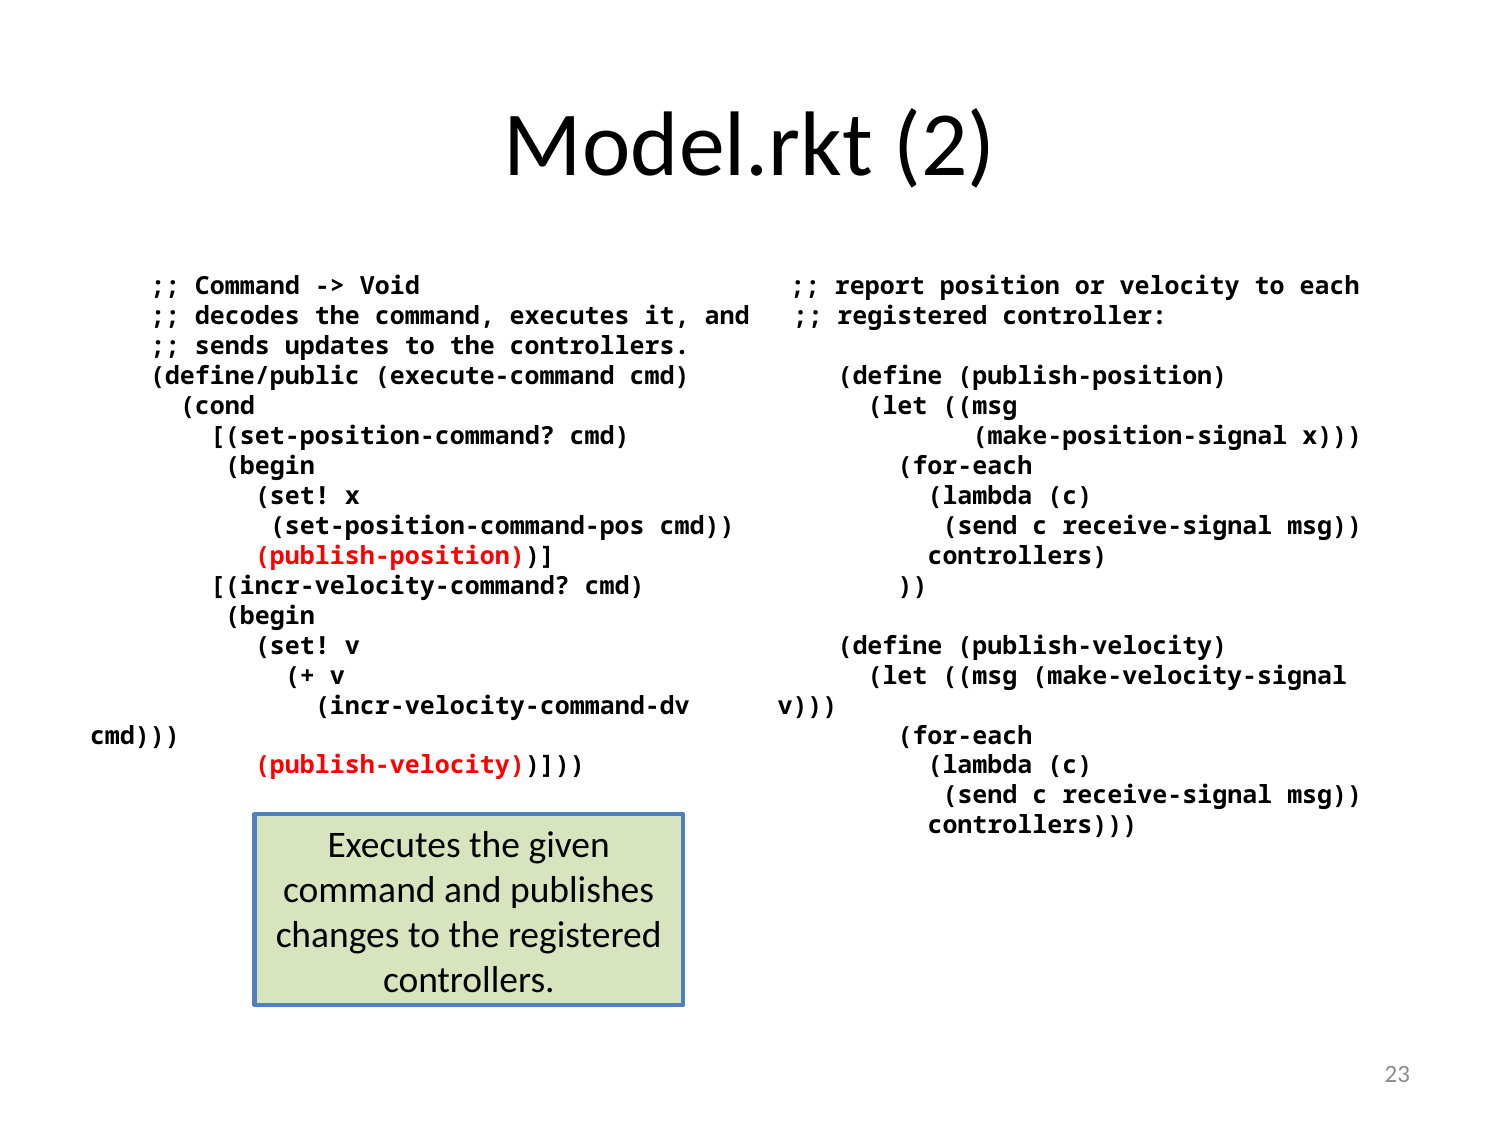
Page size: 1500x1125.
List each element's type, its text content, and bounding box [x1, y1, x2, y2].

list ;; report position or velocity to each ;; registered controller: (define (publish-position) (let ((msg (make-position-signal x))) (for-each (lambda (c) (send c receive-signal msg)) controllers) )) (define (publish-velocity) (let ((msg (make-velocity-signal v))) (for-each (lambda (c) (send c receive-signal msg)) controllers))) [762, 262, 1425, 1005]
slide_number 23 [1074, 1042, 1425, 1103]
text_box Executes the given command and publishes changes to the registered controllers. [252, 812, 685, 1007]
list ;; Command -> Void ;; decodes the command, executes it, and ;; sends updates to the controllers. (define/public (execute-command cmd) (cond [(set-position-command? cmd) (begin (set! x (set-position-command-pos cmd)) (publish-position))] [(incr-velocity-command? cmd) (begin (set! v (+ v (incr-velocity-command-dv cmd))) (publish-velocity))])) [75, 262, 762, 1005]
title Model.rkt (2) [75, 45, 1425, 233]
